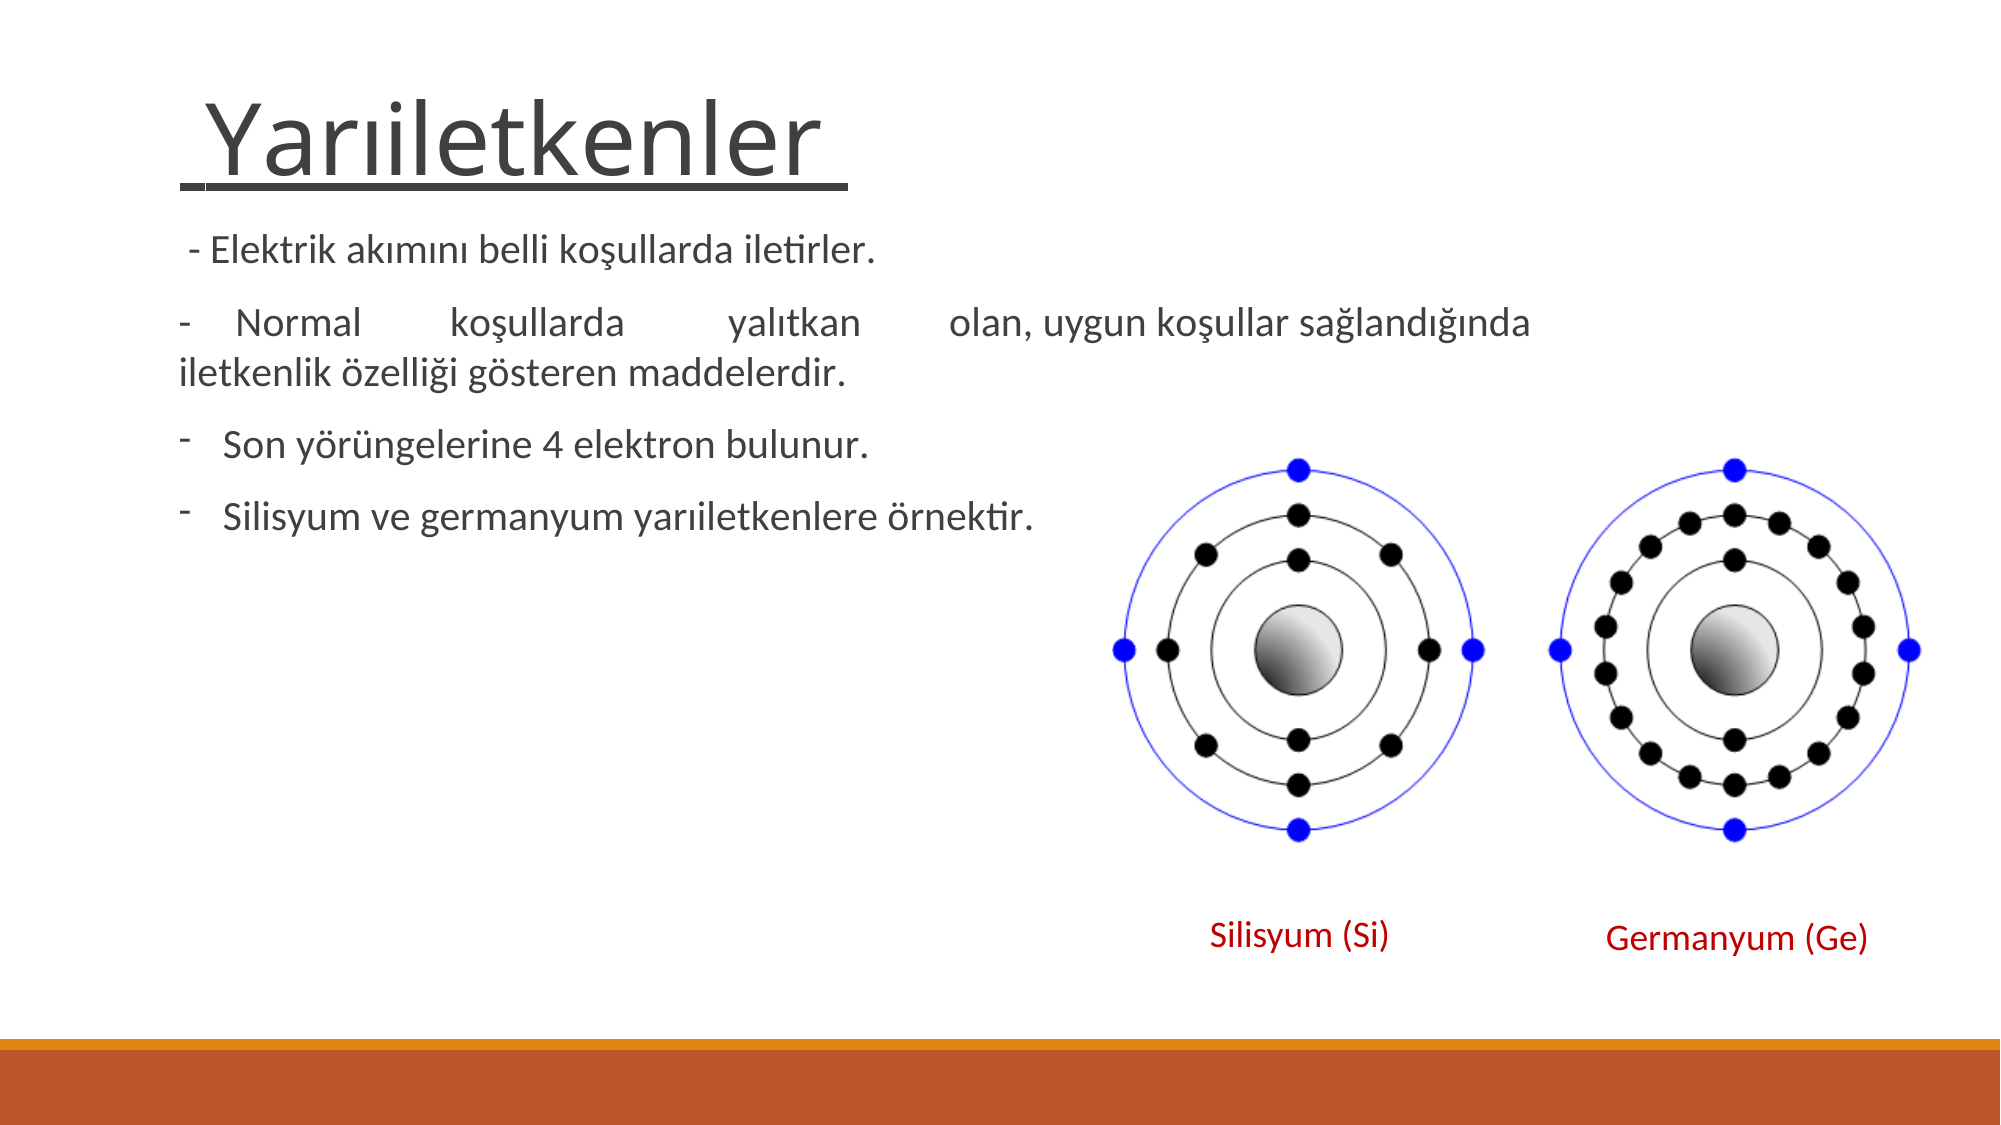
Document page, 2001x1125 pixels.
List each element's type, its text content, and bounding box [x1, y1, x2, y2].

text_box Germanyum (Ge) [1537, 905, 1938, 965]
text_box Silisyum (Si) [1125, 902, 1475, 963]
text_box - Elektrik akımını belli koşullarda iletirler. - Normal koşullarda yalıtkan olan, uygun koşullar sağlandığında iletkenlik özelliği gösteren maddelerdir. Son yörüngelerine 4 elektron bulunur. Silisyum ve germanyum yarıiletkenlere örnektir. [176, 222, 1887, 685]
picture [1112, 456, 1962, 847]
title Yarıiletkenler [128, 75, 1839, 264]
